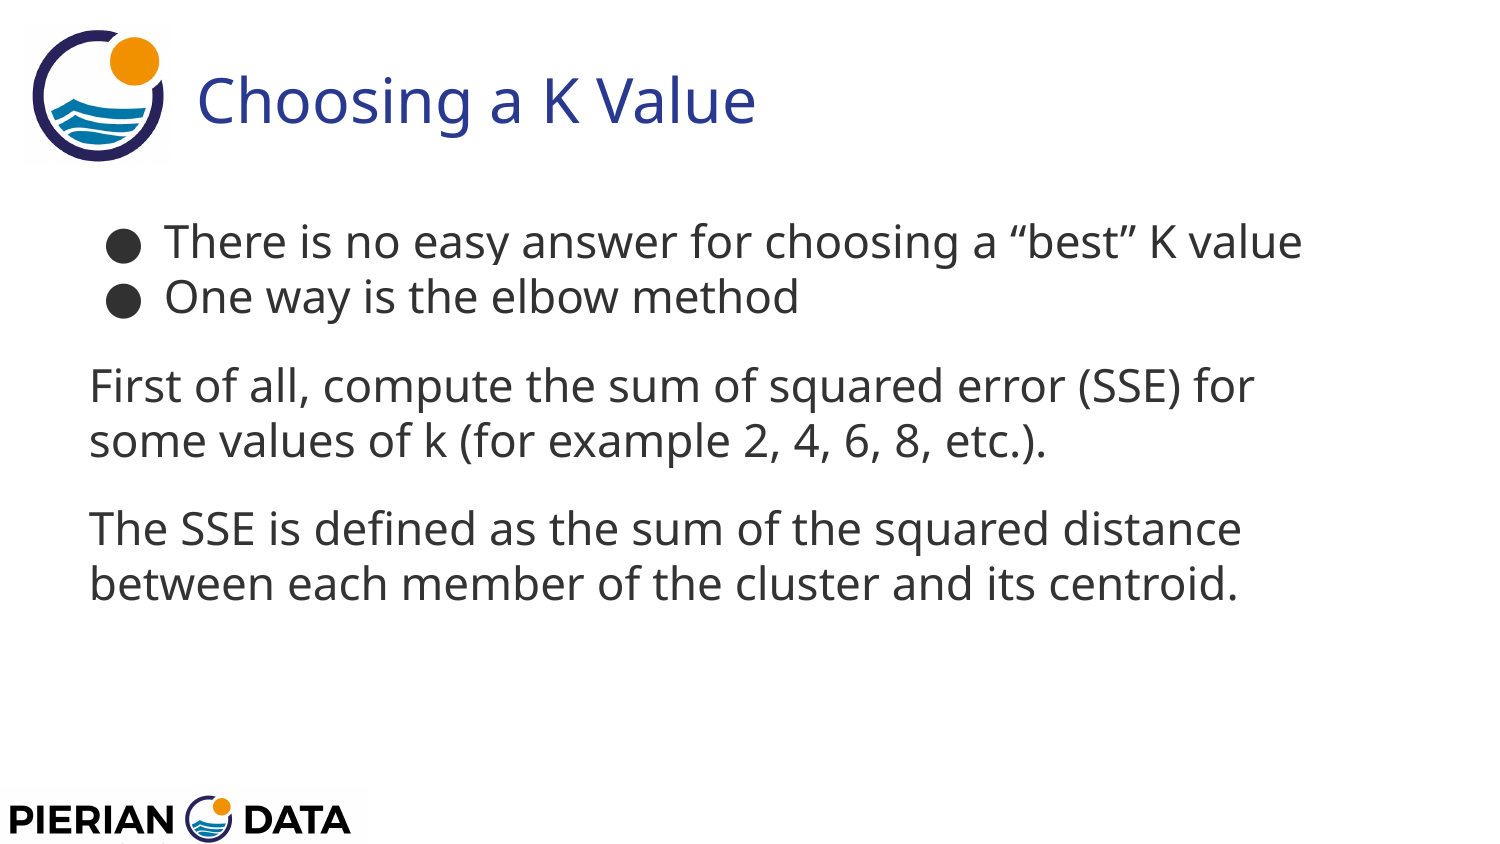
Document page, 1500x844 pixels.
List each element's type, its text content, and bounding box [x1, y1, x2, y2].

text_box There is no easy answer for choosing a “best” K value One way is the elbow method First of all, compute the sum of squared error (SSE) for some values of k (for example 2, 4, 6, 8, etc.). The SSE is defined as the sum of the squared distance between each member of the cluster and its centroid. [73, 198, 1365, 746]
text_box Choosing a K Value [181, 45, 1500, 146]
text_box [176, 34, 1330, 157]
picture [0, 787, 368, 844]
picture [24, 24, 172, 167]
